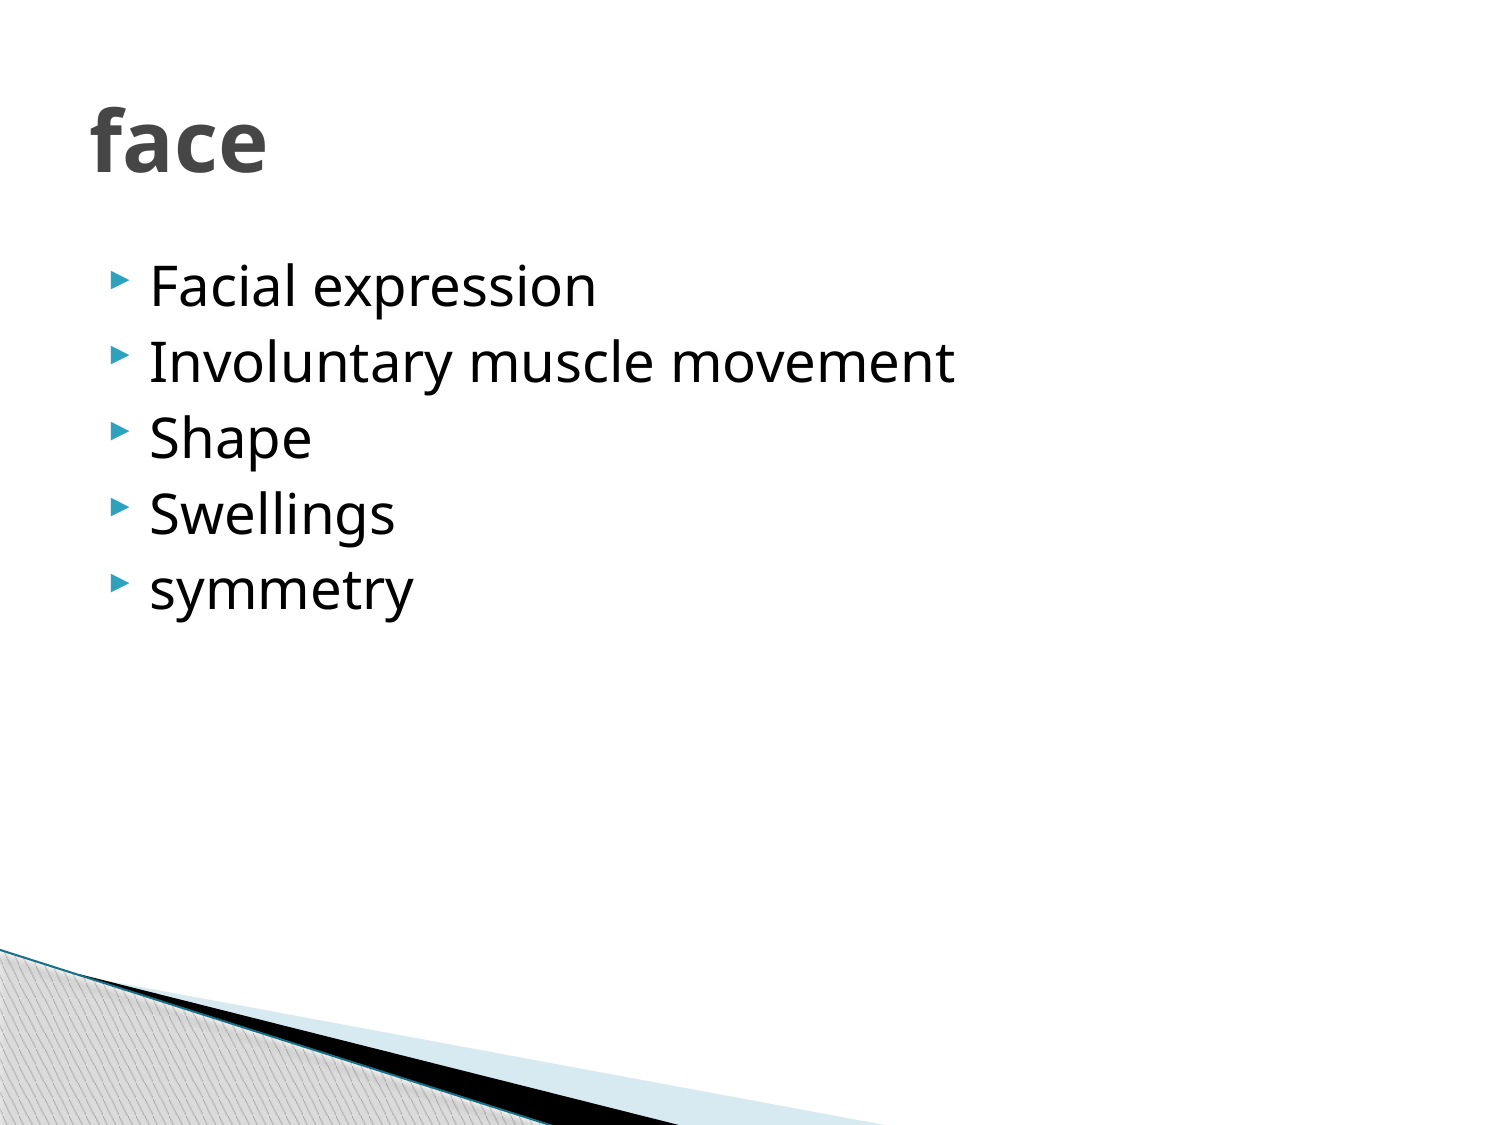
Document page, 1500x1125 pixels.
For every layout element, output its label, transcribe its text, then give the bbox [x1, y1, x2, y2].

list Facial expression Involuntary muscle movement Shape Swellings symmetry [75, 243, 1425, 986]
title face [75, 45, 1425, 233]
